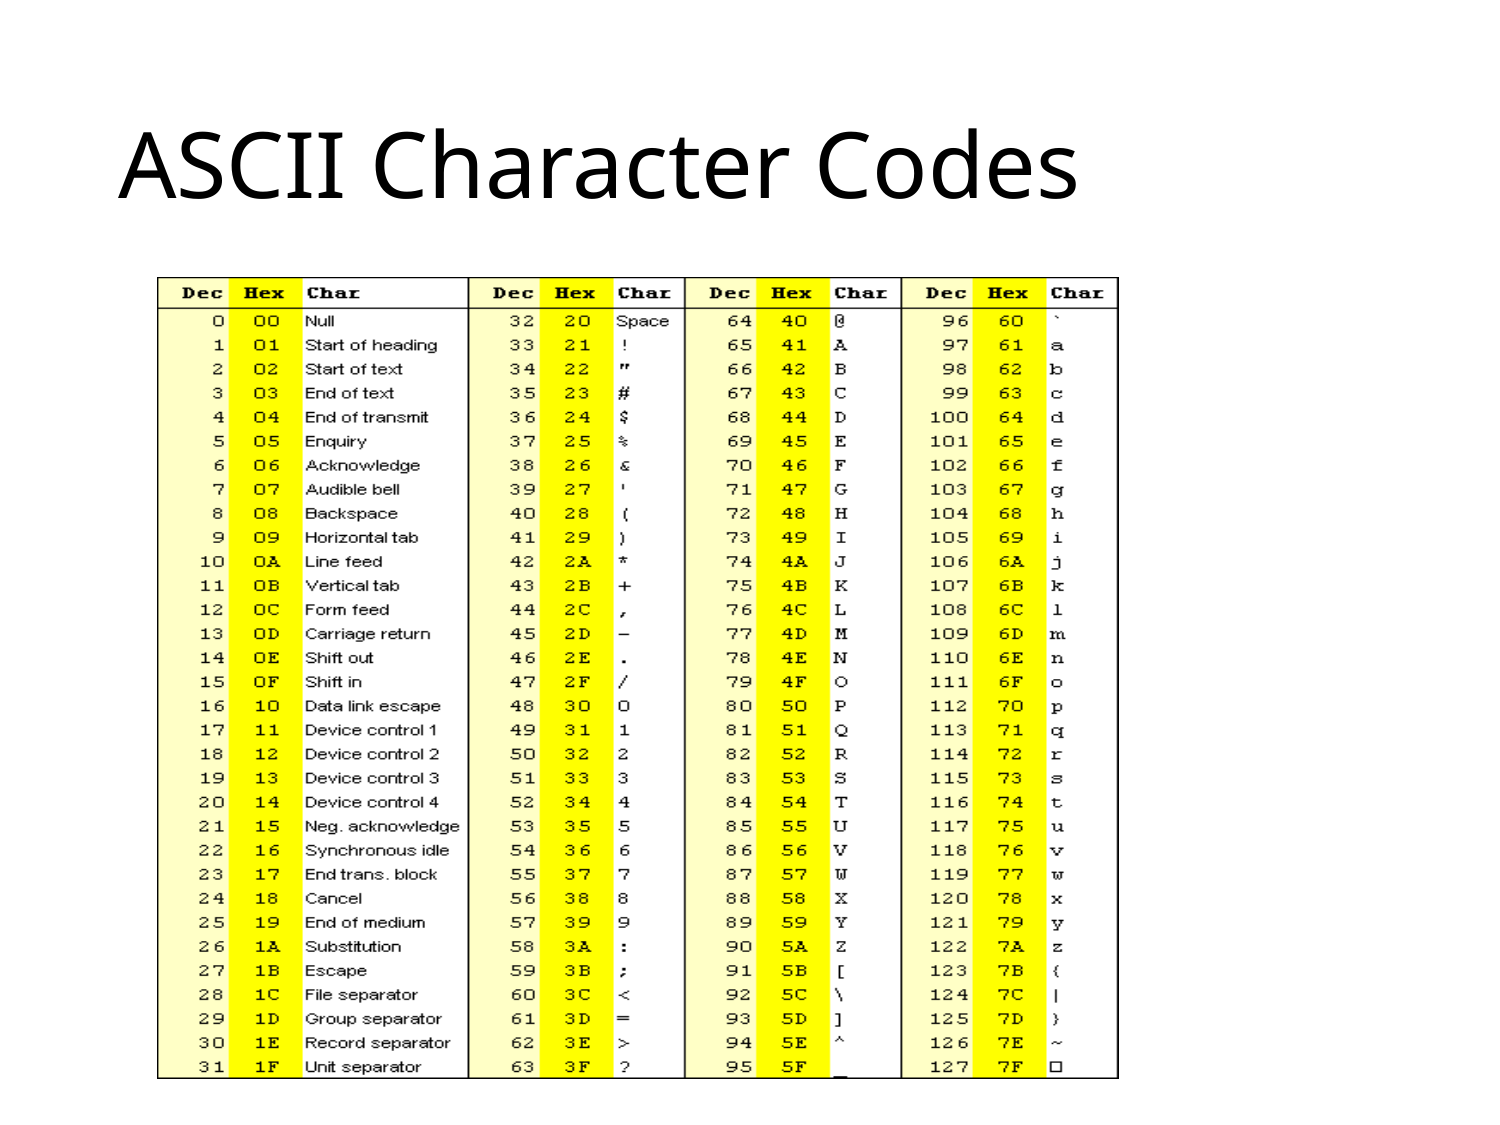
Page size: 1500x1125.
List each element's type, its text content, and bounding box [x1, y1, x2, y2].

picture [157, 277, 1119, 1079]
title ASCII Character Codes [103, 59, 1397, 278]
